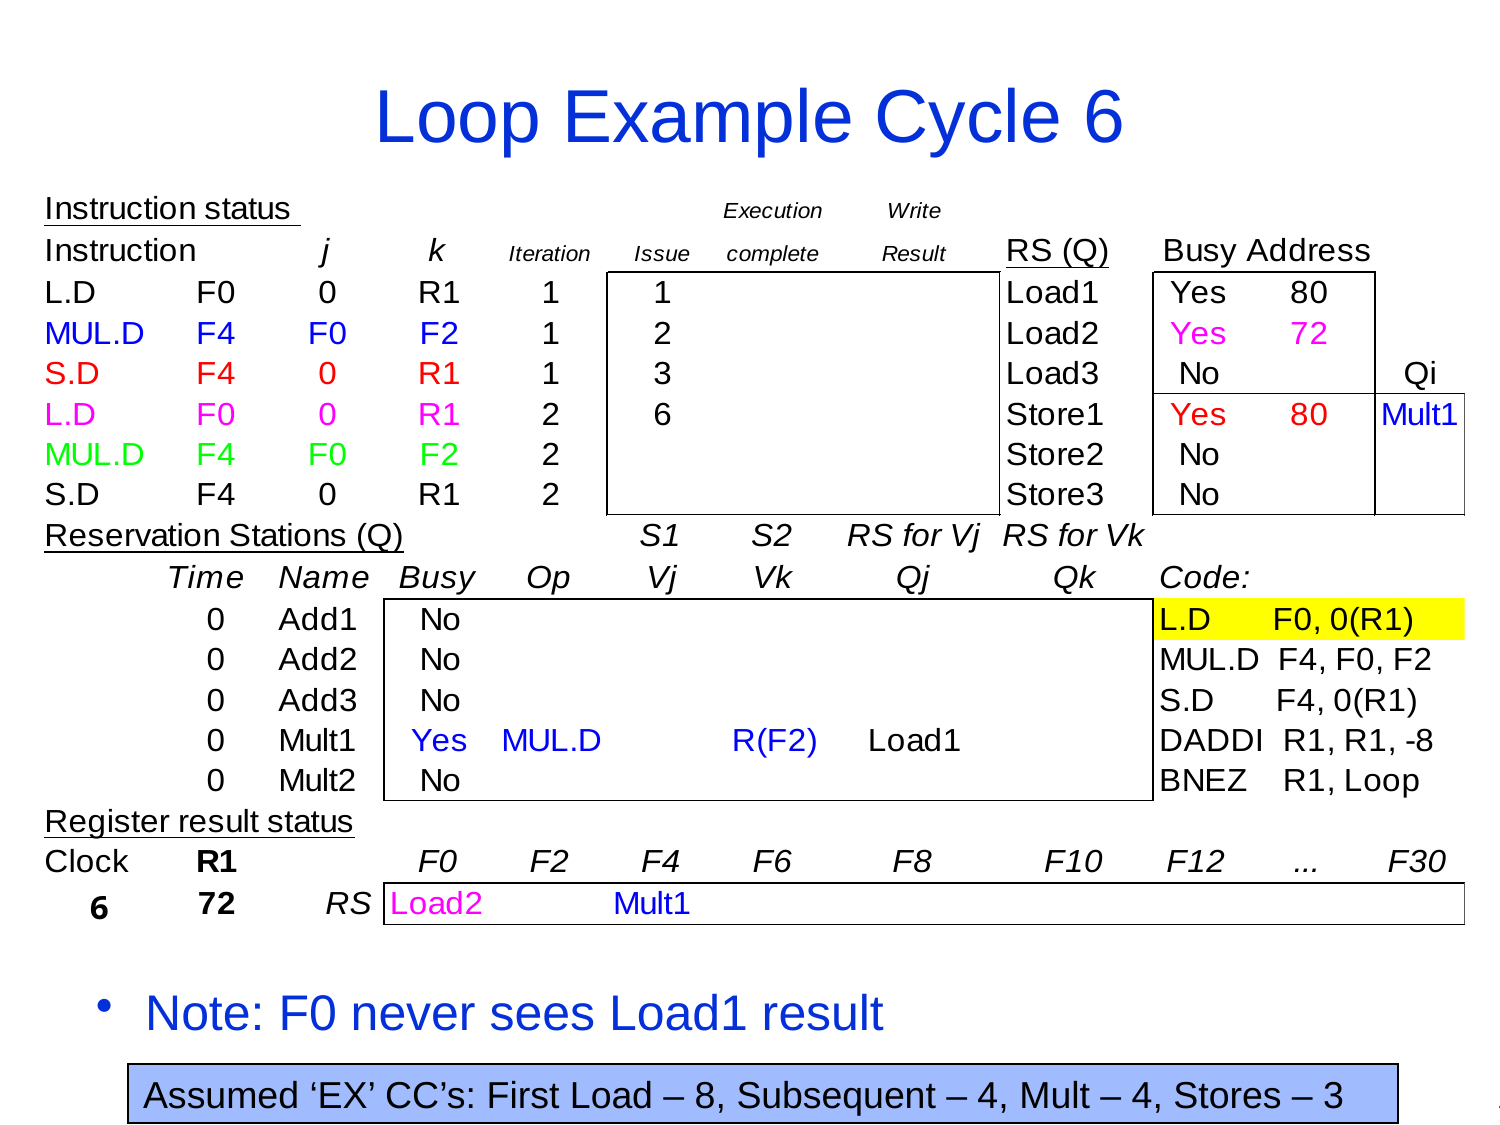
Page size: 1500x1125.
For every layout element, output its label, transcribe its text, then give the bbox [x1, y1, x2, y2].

title Loop Example Cycle 6 [162, 24, 1338, 185]
text_box Assumed ‘EX’ CC’s: First Load – 8, Subsequent – 4, Mult – 4, Stores – 3 [128, 1063, 1399, 1124]
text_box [37, 187, 1467, 927]
text_box Note: F0 never sees Load1 result [80, 980, 900, 1049]
